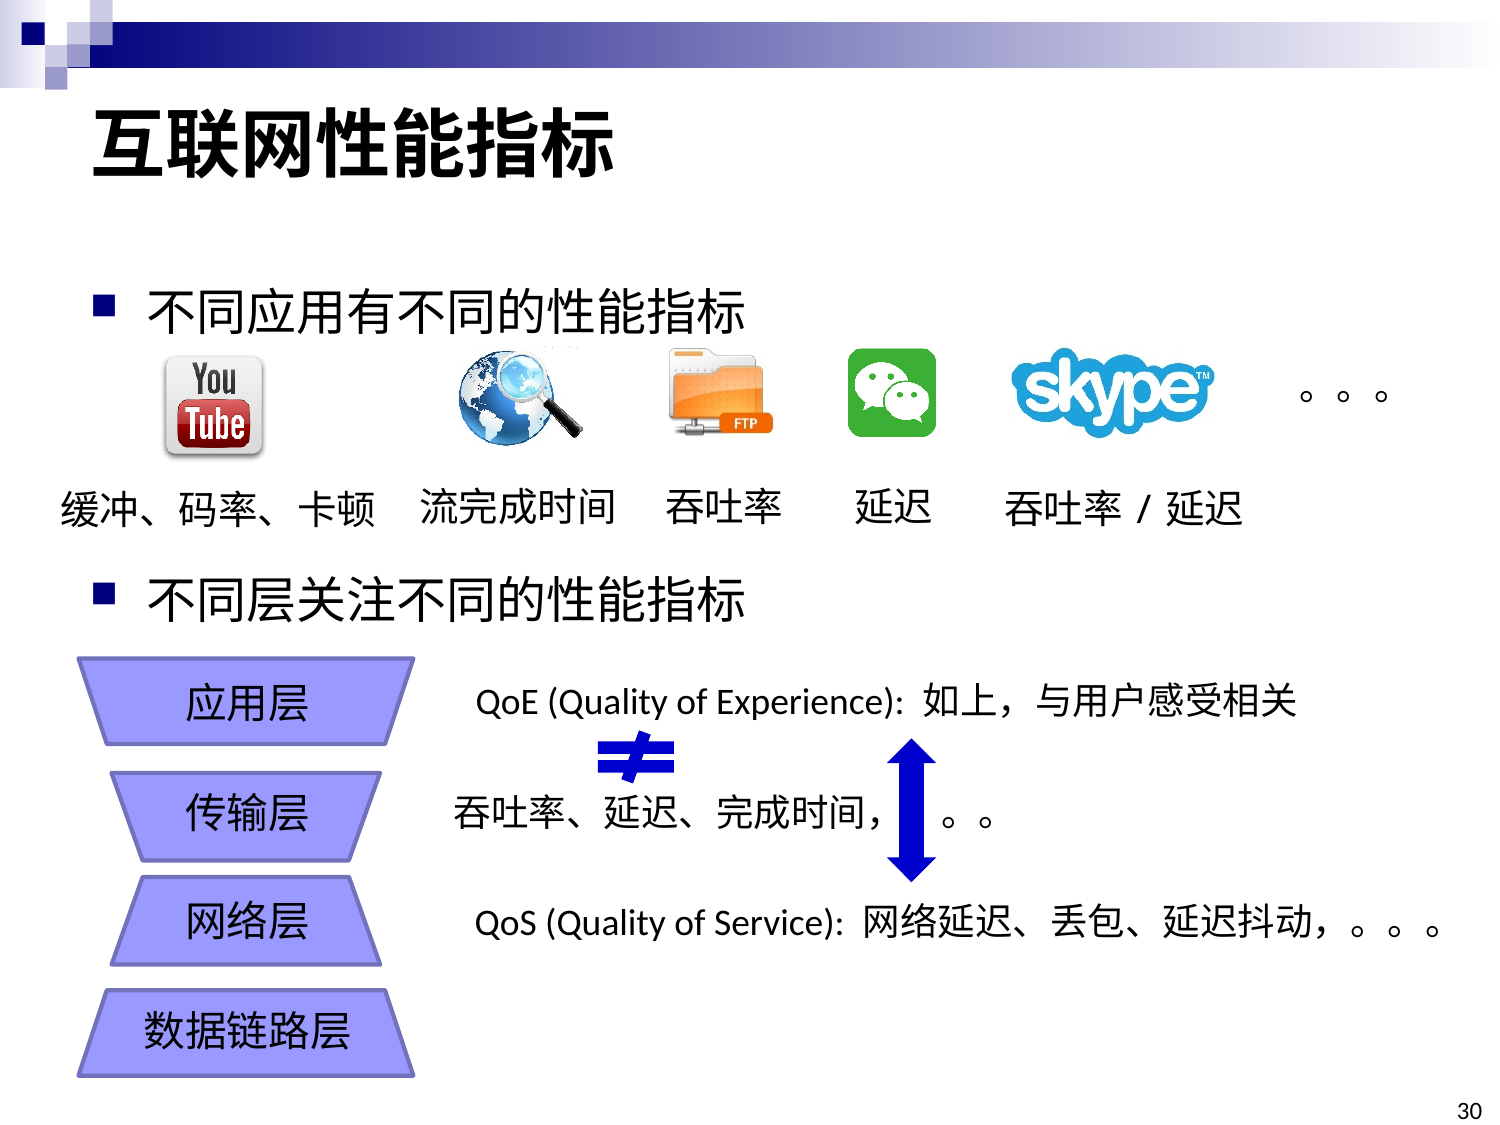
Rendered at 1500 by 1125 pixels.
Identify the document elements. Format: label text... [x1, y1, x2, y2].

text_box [78, 658, 414, 1076]
list 不同应用有不同的性能指标 不同层关注不同的性能指标 [75, 237, 1425, 1063]
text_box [838, 346, 950, 538]
text_box 。。。 [1284, 355, 1427, 416]
text_box 吞吐率、延迟、完成时间，。。。 [926, 781, 1032, 842]
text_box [998, 341, 1250, 540]
slide_number 30 [1448, 1100, 1483, 1125]
text_box [595, 728, 677, 786]
text_box [884, 736, 939, 885]
title 互联网性能指标 [75, 75, 1425, 209]
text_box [649, 346, 800, 538]
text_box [43, 344, 394, 542]
text_box 吞吐率、延迟、完成时间，。。。 [439, 781, 896, 842]
text_box QoE (Quality of Experience): 如上，与用户感受相关 [460, 669, 1313, 730]
text_box QoS (Quality of Service): 网络延迟、丢包、延迟抖动，。。。 [459, 890, 1478, 951]
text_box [402, 346, 634, 538]
